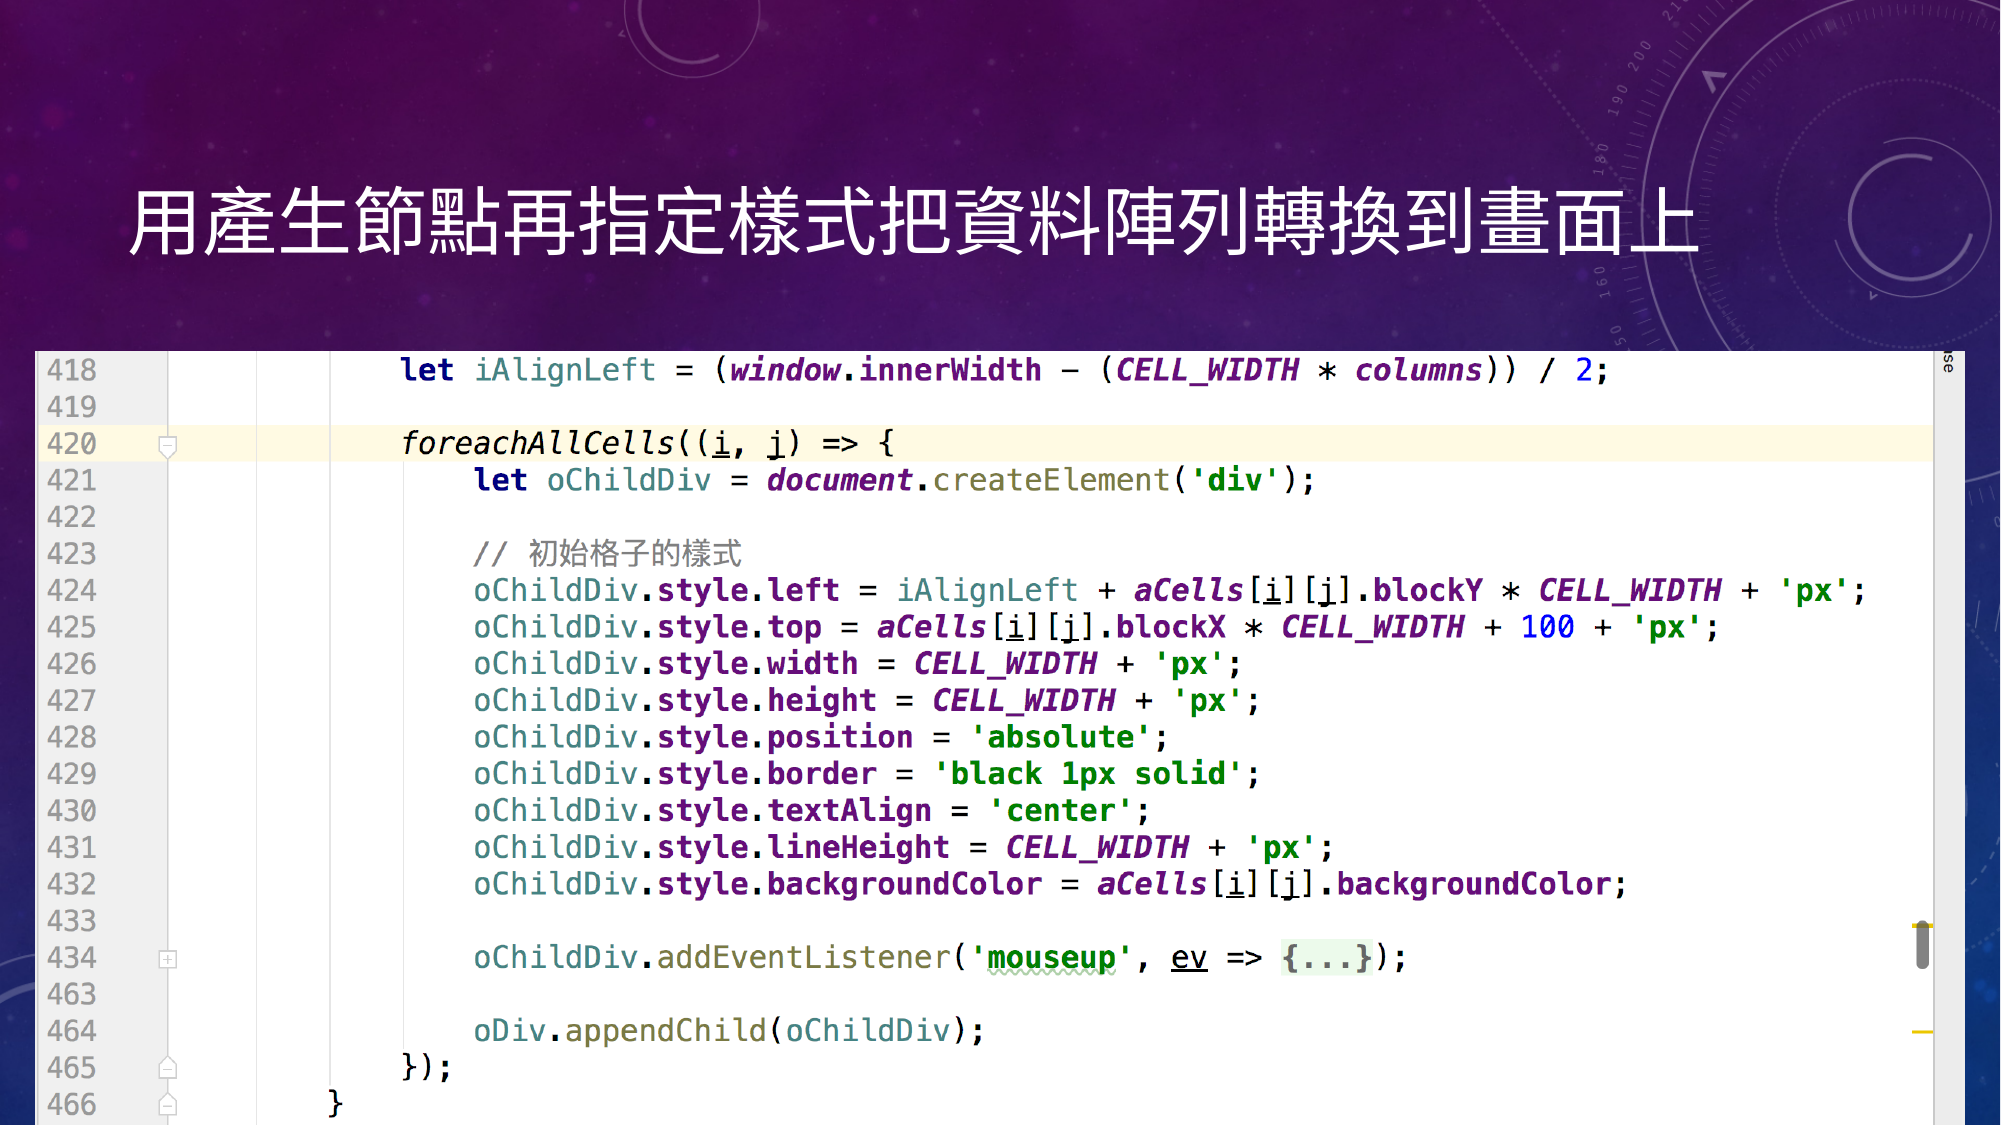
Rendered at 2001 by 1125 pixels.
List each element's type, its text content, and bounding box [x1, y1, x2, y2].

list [35, 351, 1965, 1125]
picture [0, 0, 2001, 1125]
title 用產生節點再指定樣式把資料陣列轉換到畫面上 [112, 99, 1775, 339]
